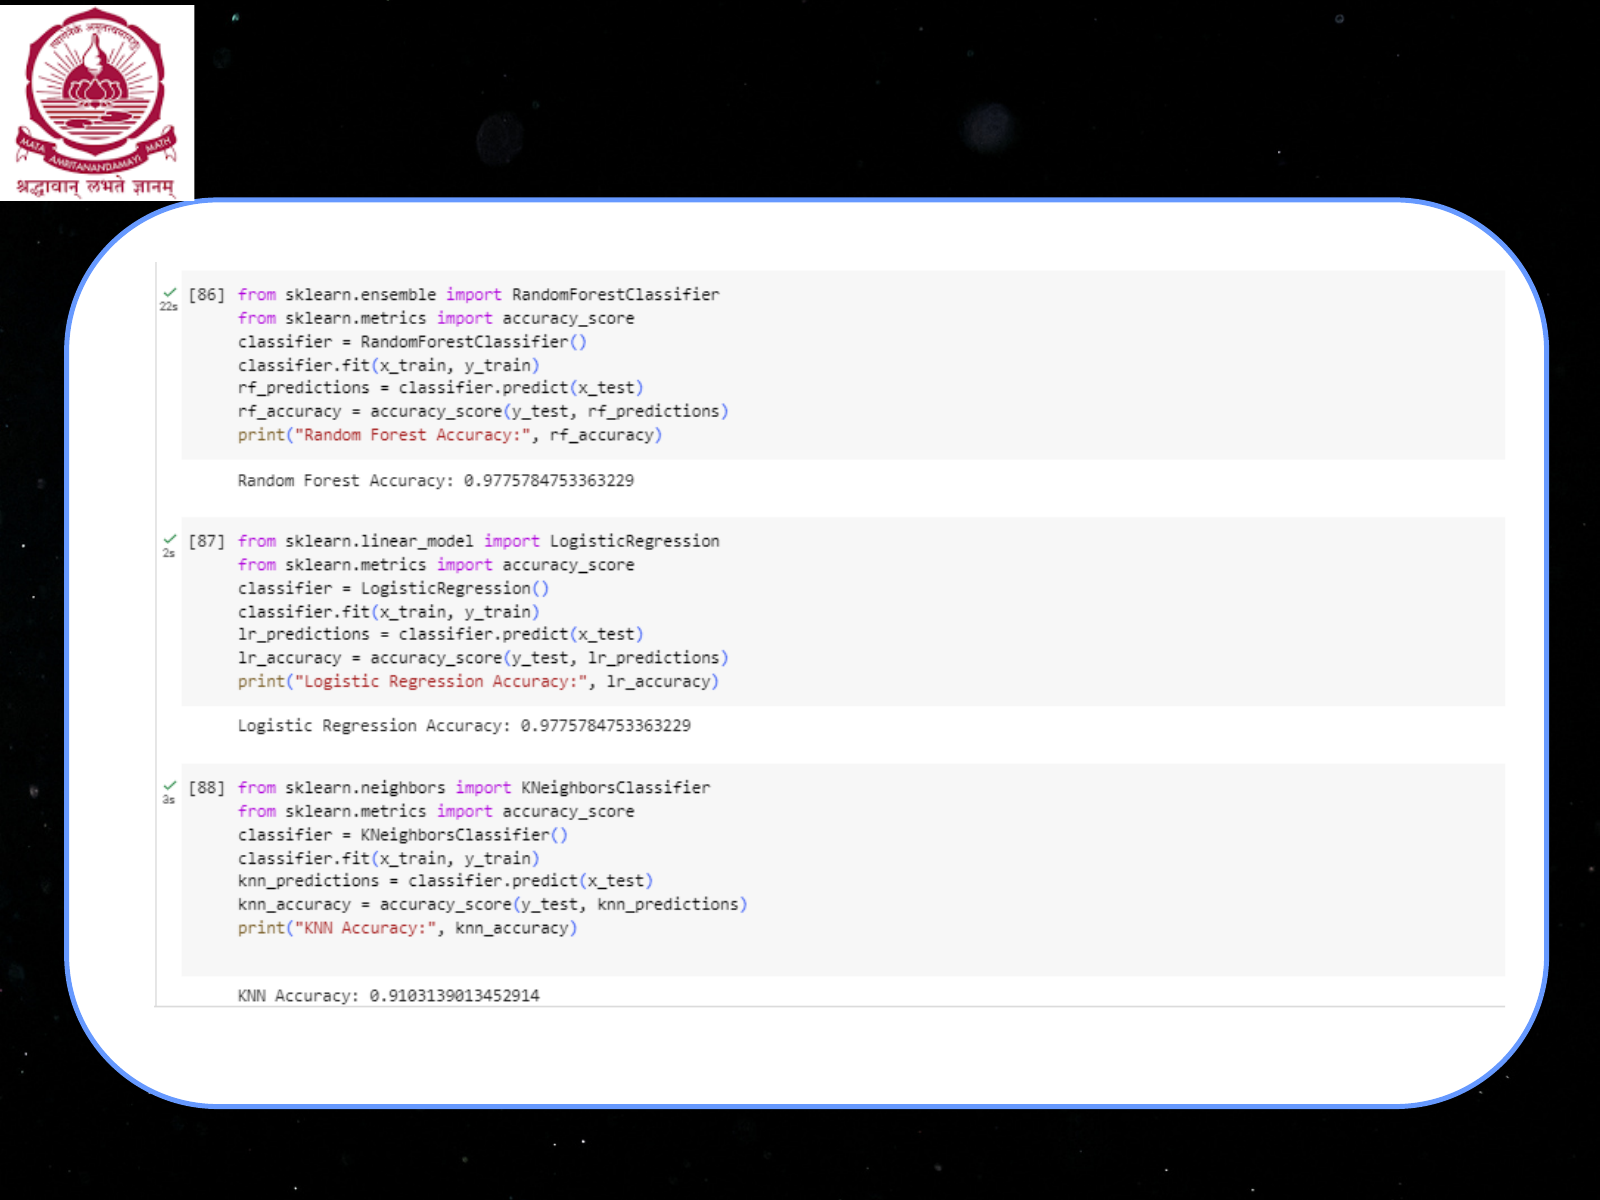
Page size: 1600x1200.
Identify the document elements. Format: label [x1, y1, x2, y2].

picture [0, 0, 1600, 1200]
text_box [63, 197, 1550, 1110]
